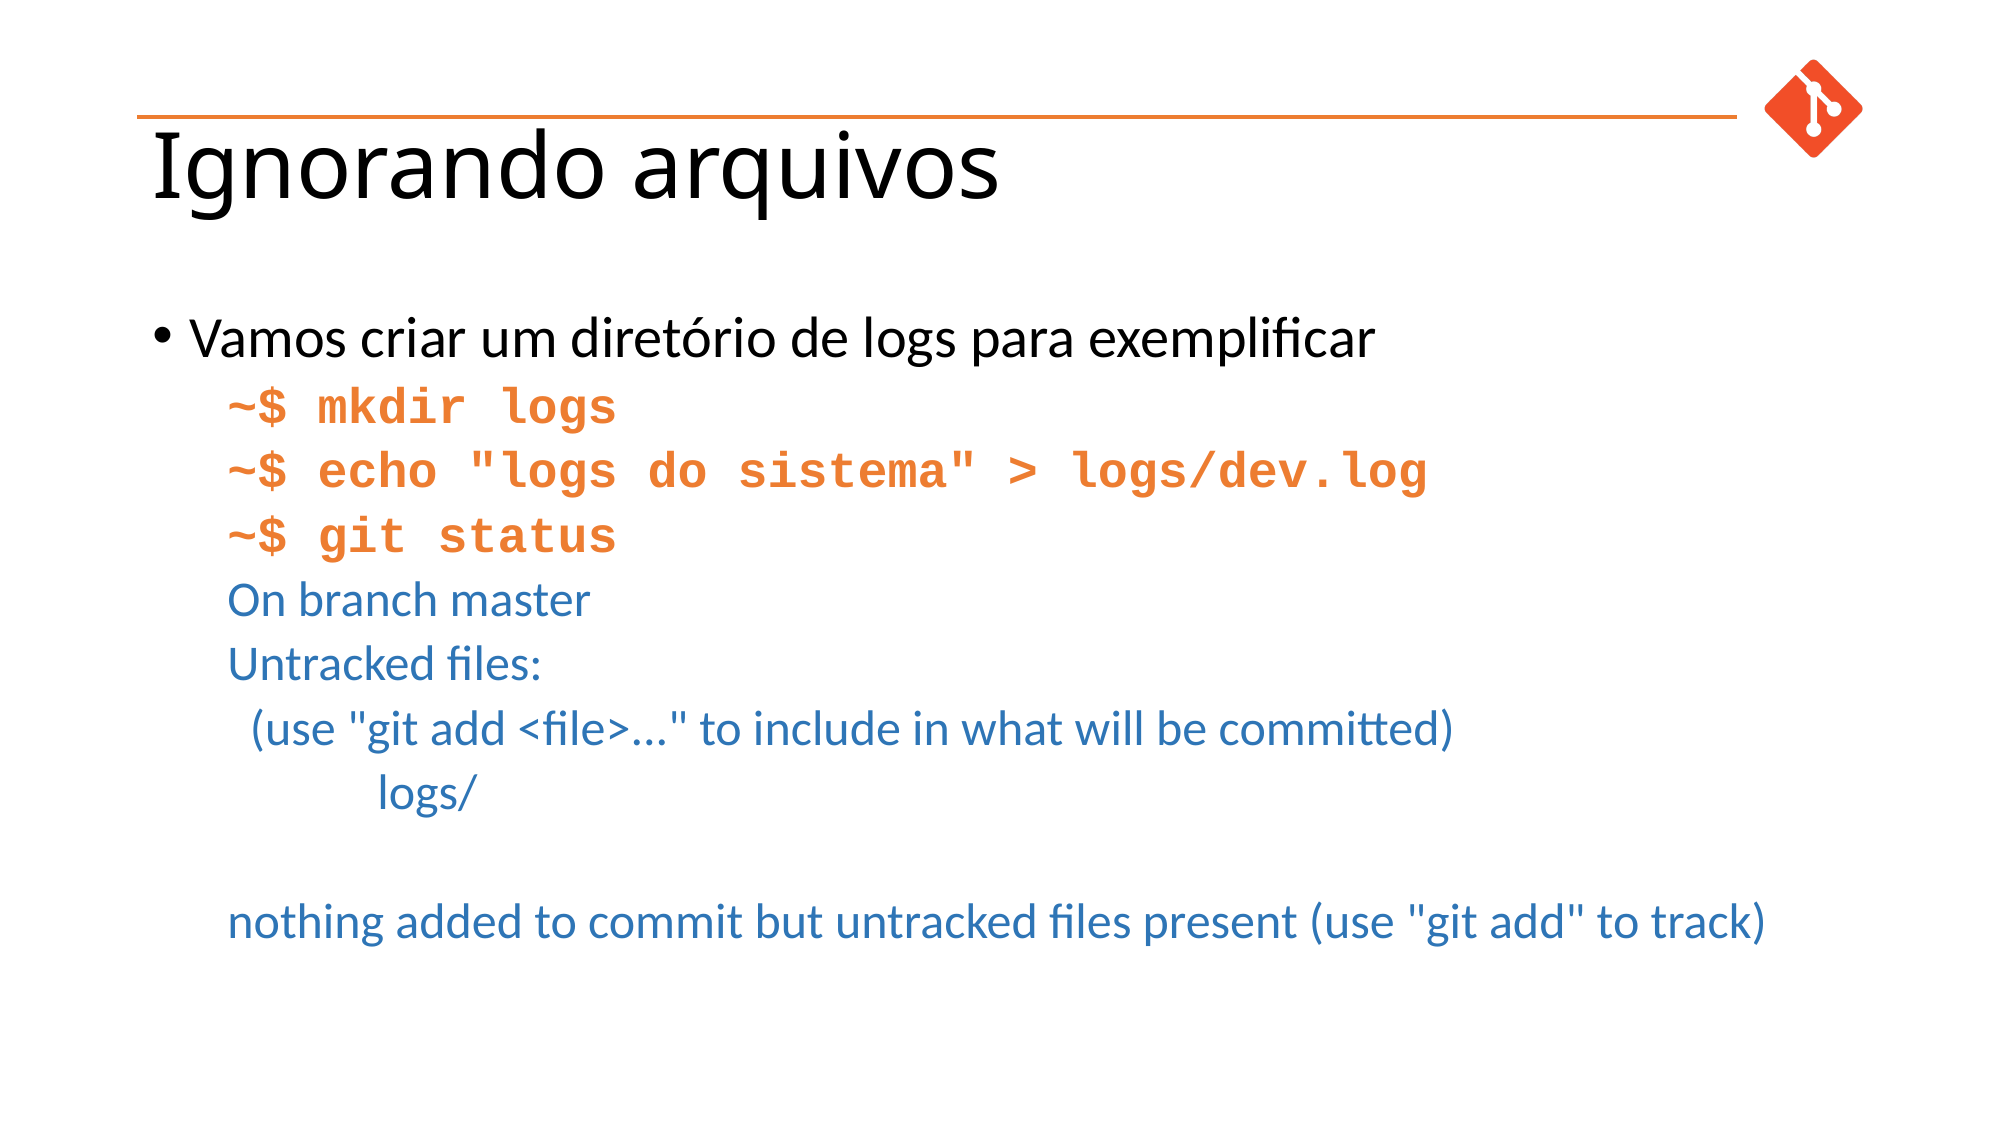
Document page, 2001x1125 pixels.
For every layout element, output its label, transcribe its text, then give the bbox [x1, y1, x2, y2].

list Vamos criar um diretório de logs para exemplificar ~$ mkdir logs ~$ echo "logs do sistema" > logs/dev.log ~$ git status On branch master Untracked files: (use "git add <file>..." to include in what will be committed) logs/ nothing added to commit but untracked files present (use "git add" to track) [137, 299, 1863, 1014]
title Ignorando arquivos [137, 59, 1863, 278]
